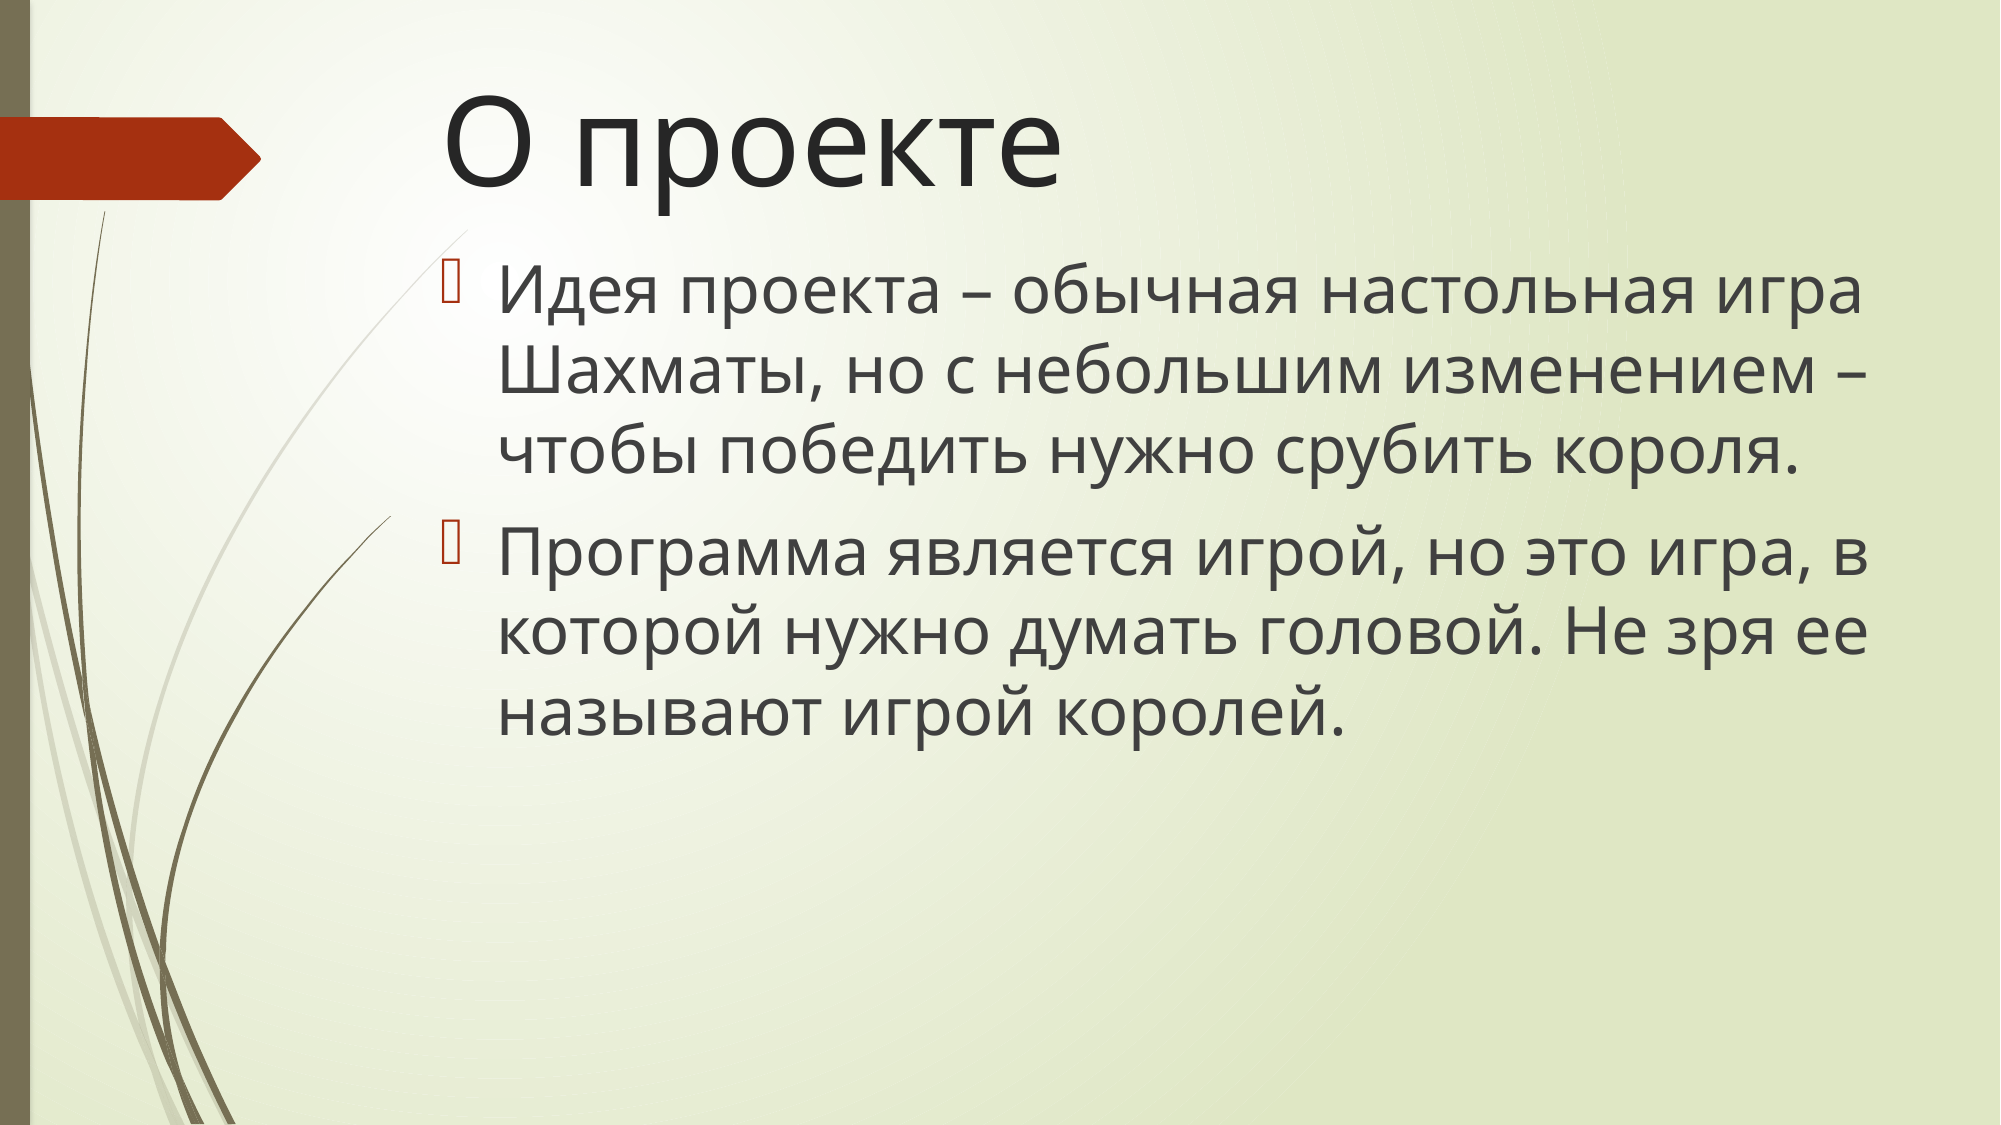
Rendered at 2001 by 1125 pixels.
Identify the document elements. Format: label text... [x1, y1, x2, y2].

title О проекте [425, 54, 1888, 213]
list Идея проекта – обычная настольная игра Шахматы, но с небольшим изменением – чтобы победить нужно срубить короля. Программа является игрой, но это игра, в которой нужно думать головой. Не зря ее называют игрой королей. [424, 239, 1888, 970]
